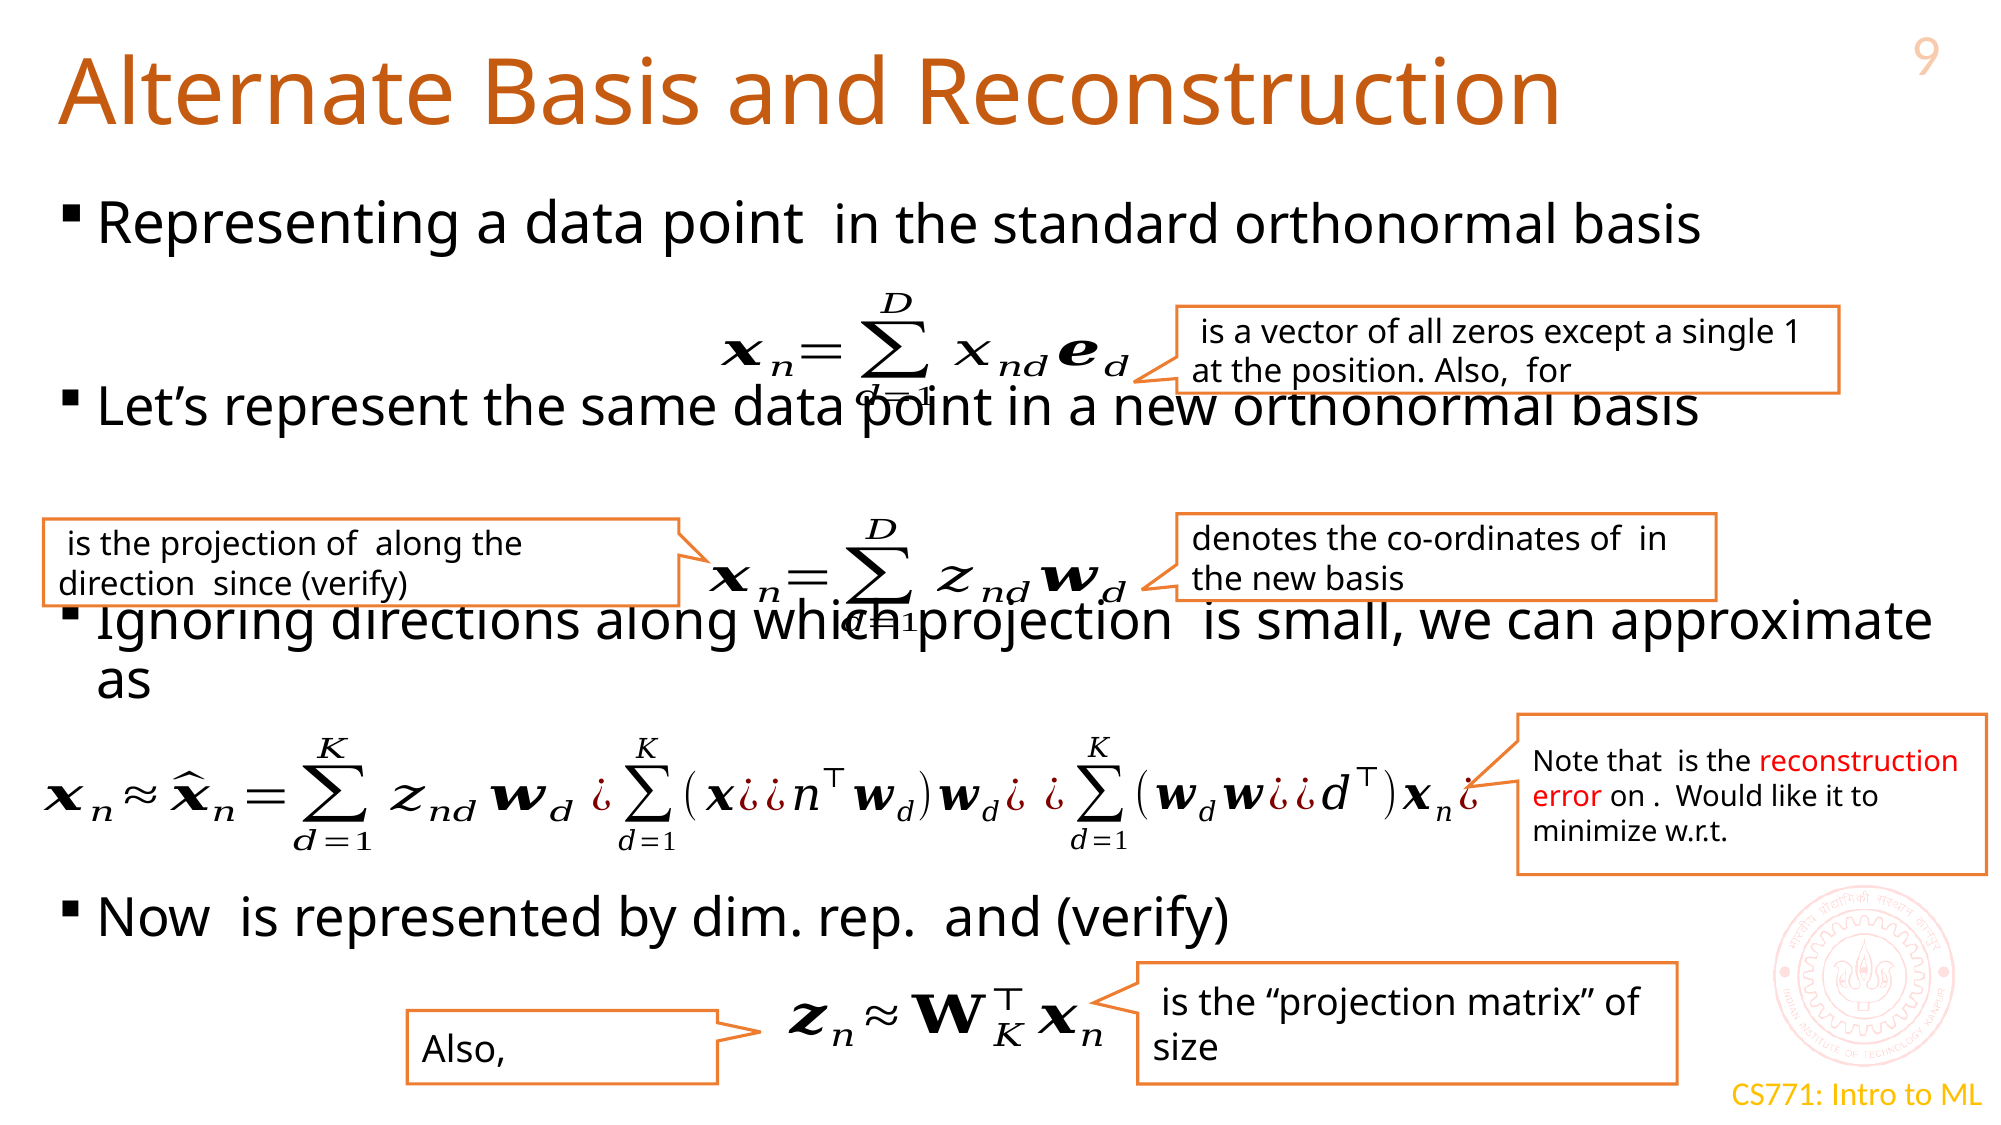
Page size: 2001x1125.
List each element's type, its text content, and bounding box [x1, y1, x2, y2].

title Alternate Basis and Reconstruction [43, 27, 1970, 163]
slide_number 9 [1857, 22, 1957, 83]
